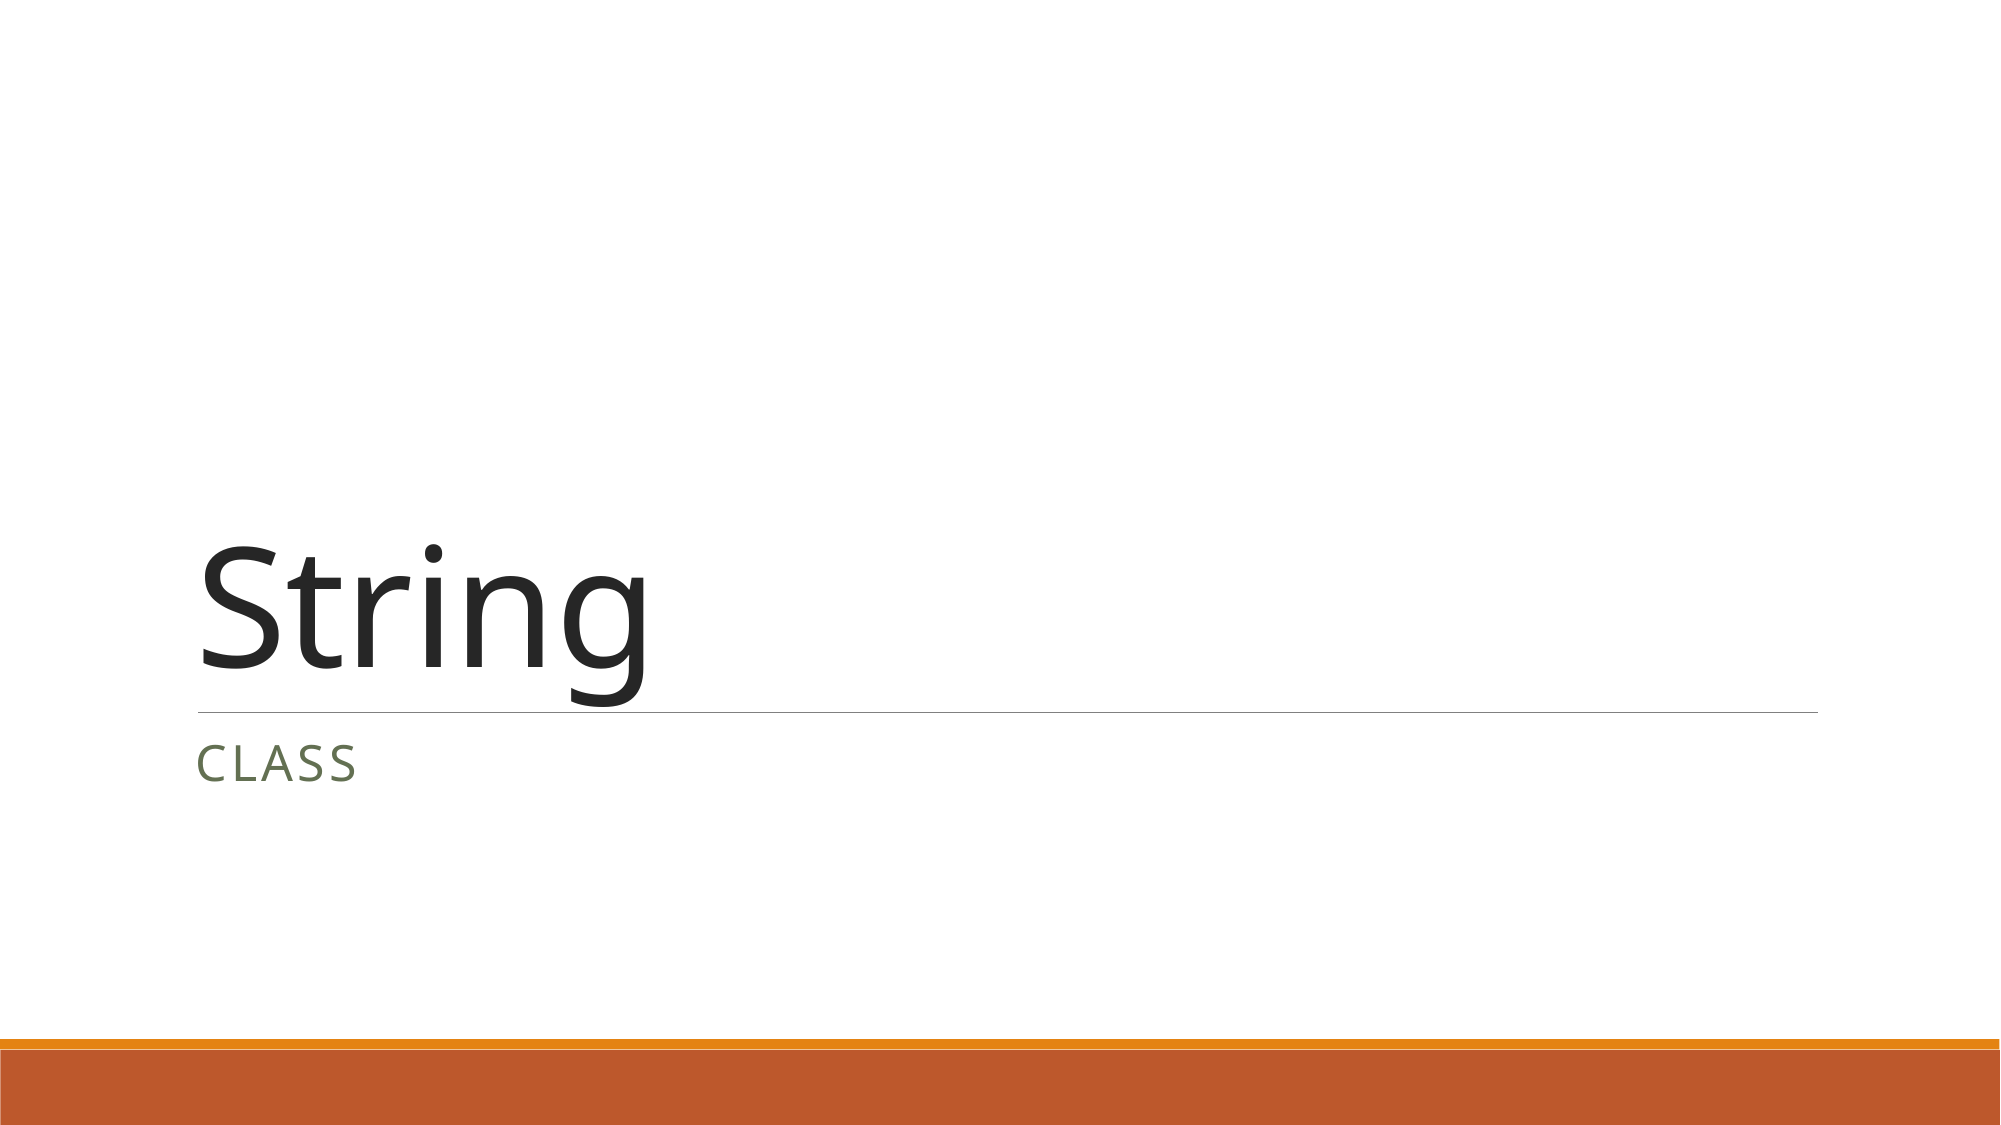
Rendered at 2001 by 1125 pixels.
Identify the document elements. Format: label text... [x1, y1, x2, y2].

subtitle Class [180, 730, 1831, 919]
title String [180, 124, 1830, 710]
